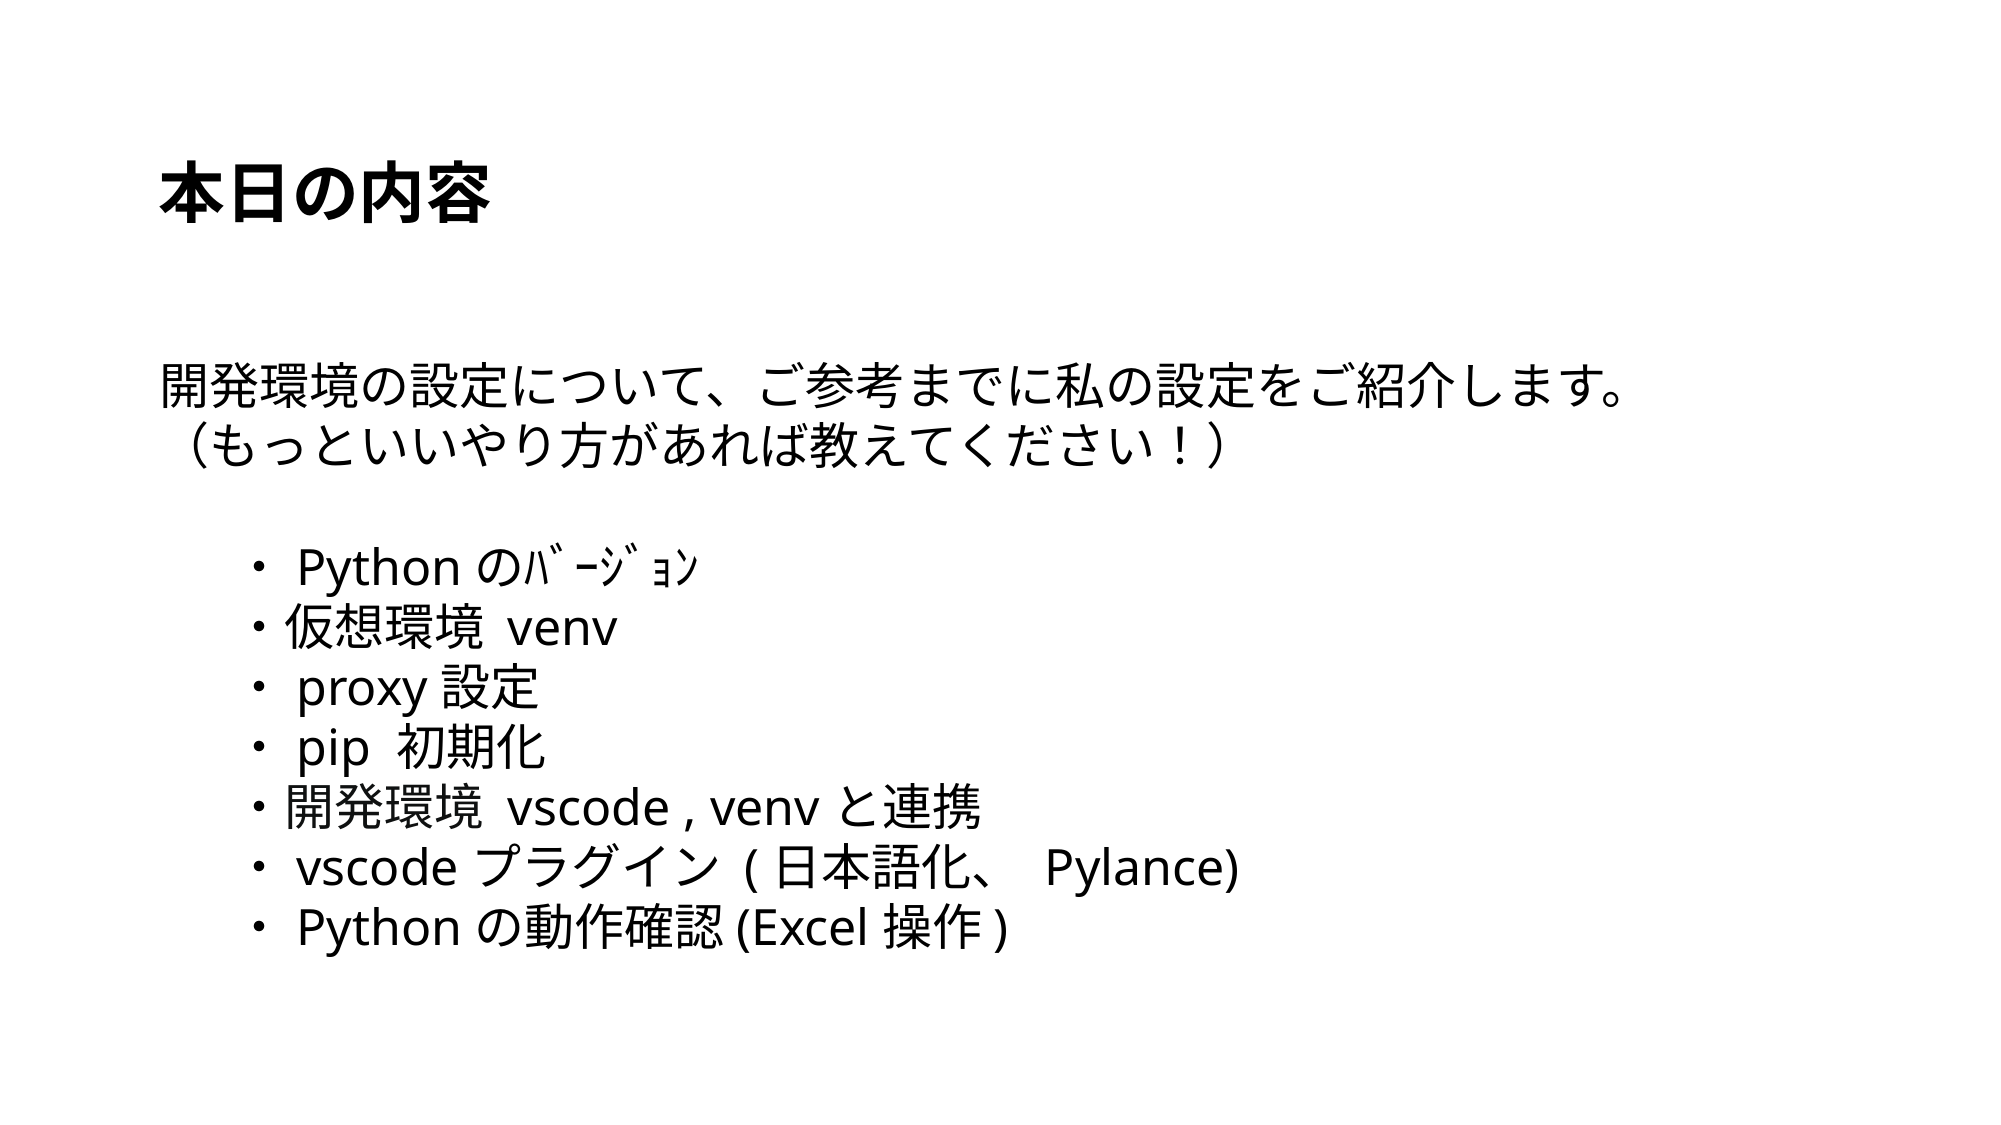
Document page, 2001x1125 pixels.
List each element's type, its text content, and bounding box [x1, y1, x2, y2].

text_box 開発環境の設定について、ご参考までに私の設定をご紹介します。 （もっといいやり方があれば教えてください！） ・Pythonのﾊﾞｰｼﾞｮﾝ ・仮想環境 venv ・proxy設定 ・pip 初期化 ・開発環境 vscode , venvと連携 ・vscodeプラグイン (日本語化、 Pylance) ・Pythonの動作確認(Excel操作) [144, 347, 1906, 963]
text_box 本日の内容 [143, 143, 508, 239]
